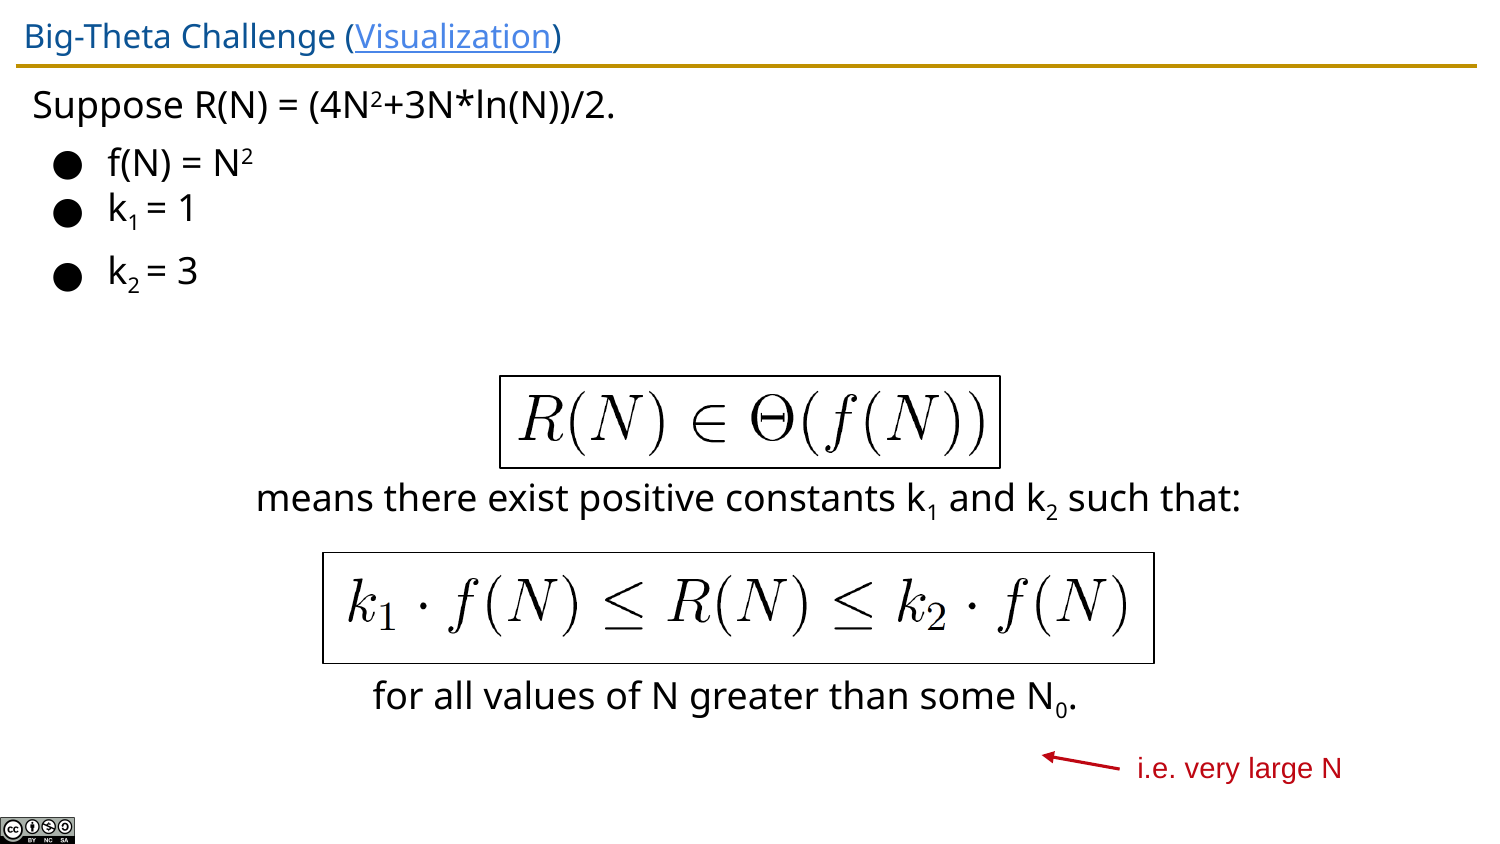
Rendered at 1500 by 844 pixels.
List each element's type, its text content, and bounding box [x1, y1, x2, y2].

list for all values of N greater than some N0. [357, 656, 1193, 775]
picture [323, 552, 1154, 663]
list Suppose R(N) = (4N2+3N*ln(N))/2. f(N) = N2 k1 = 1 k2 = 3 [17, 65, 1416, 627]
picture [0, 817, 75, 844]
text_box i.e. very large N [1122, 734, 1500, 794]
title Big-Theta Challenge (Visualization) [0, 0, 1398, 65]
picture [500, 376, 1000, 468]
list means there exist positive constants k1 and k2 such that: [240, 458, 1456, 578]
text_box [1041, 754, 1120, 770]
